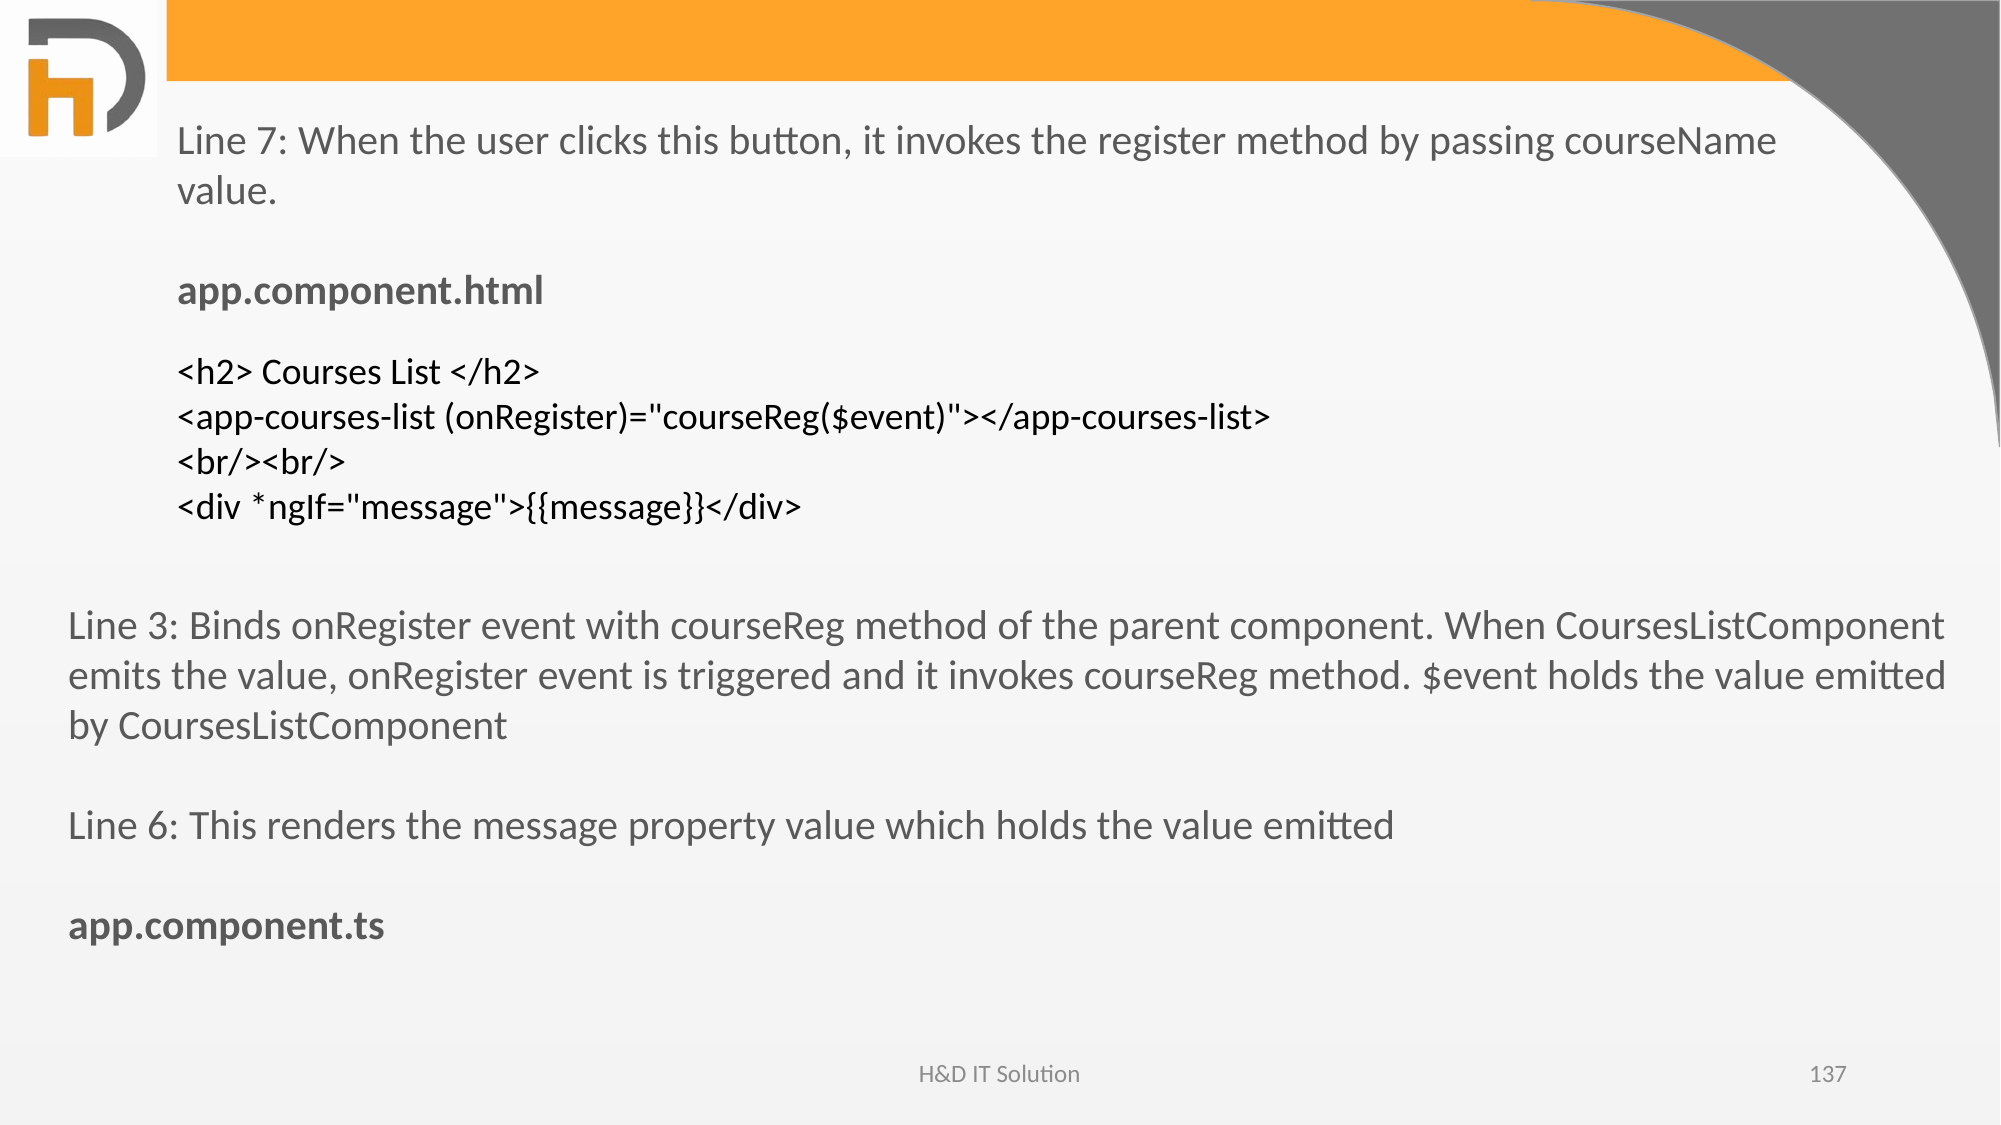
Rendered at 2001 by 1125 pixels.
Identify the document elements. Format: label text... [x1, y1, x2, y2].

text_box Line 3: Binds onRegister event with courseReg method of the parent component. When CoursesListComponent emits the value, onRegister event is triggered and it invokes courseReg method. $event holds the value emitted by CoursesListComponent Line 6: This renders the message property value which holds the value emitted app.component.ts [53, 590, 1969, 956]
text_box Line 7: When the user clicks this button, it invokes the register method by passing courseName value. app.component.html [162, 105, 1863, 321]
text_box <h2> Courses List </h2> <app-courses-list (onRegister)="courseReg($event)"></app-courses-list> <br/><br/> <div *ngIf="message">{{message}}</div> [162, 340, 1863, 580]
picture [0, 0, 157, 157]
footer H&D IT Solution [662, 1042, 1338, 1103]
slide_number 137 [1412, 1042, 1863, 1103]
